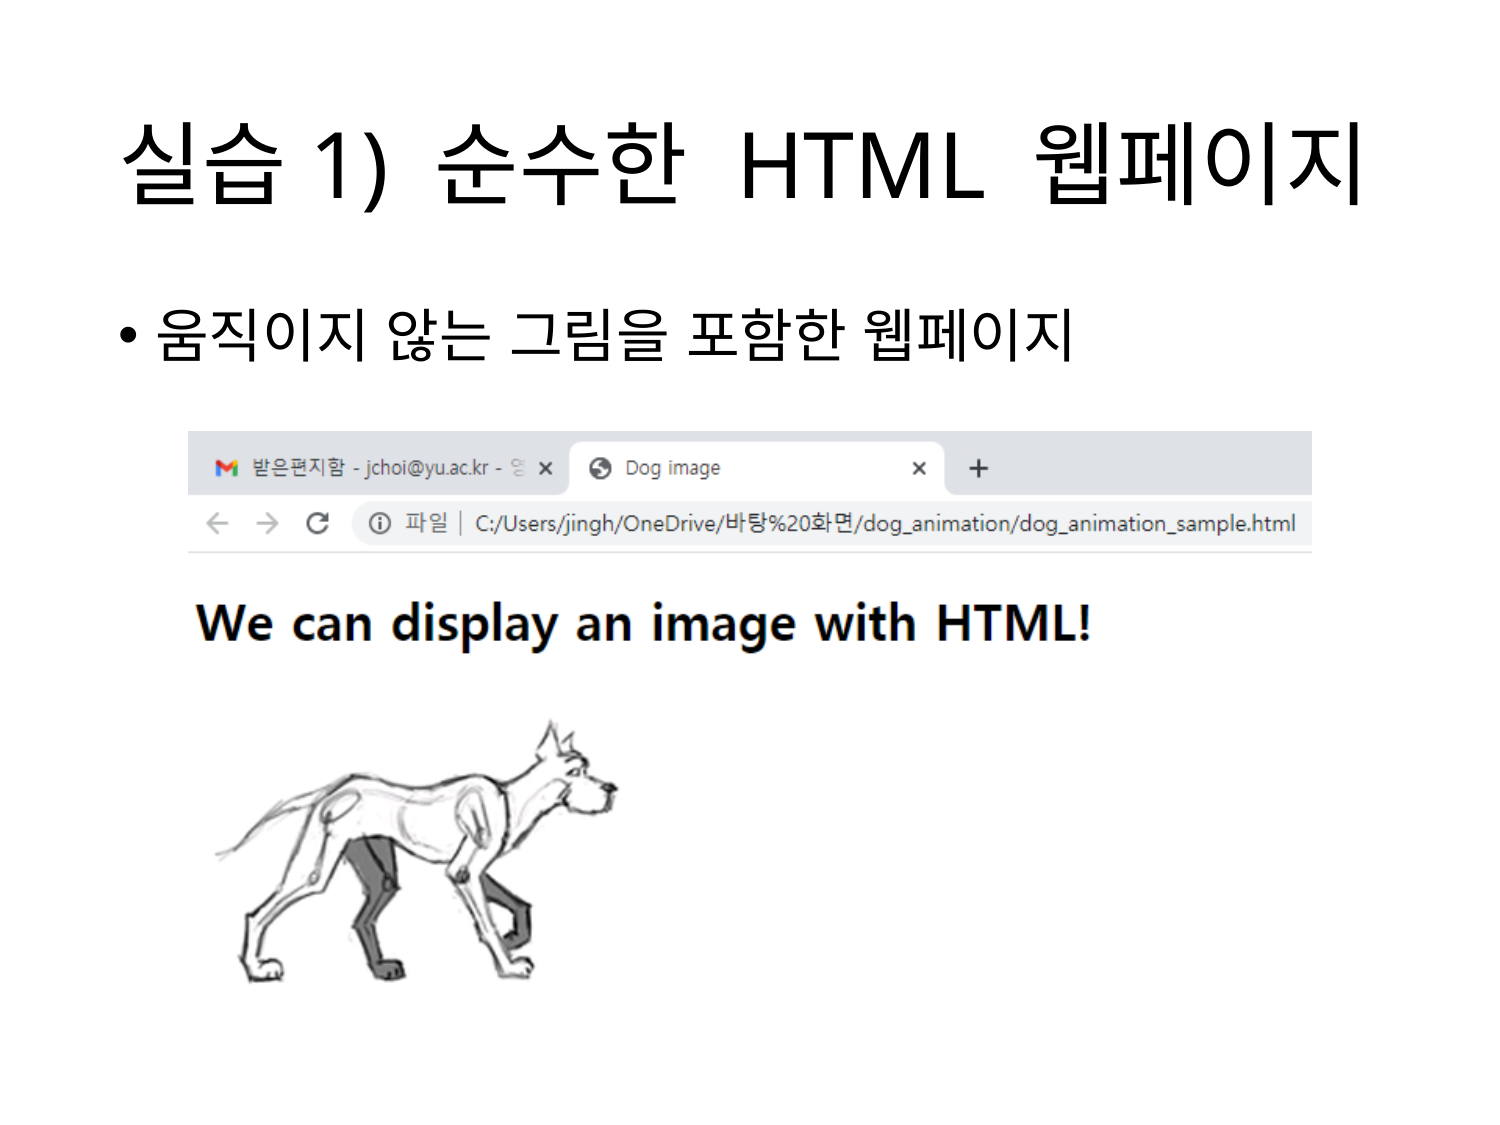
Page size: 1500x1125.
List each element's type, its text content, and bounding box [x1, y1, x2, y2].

title 실습1) 순수한 HTML 웹페이지 [103, 59, 1397, 278]
picture [188, 431, 1312, 1014]
list 움직이지 않는 그림을 포함한 웹페이지 [103, 299, 1397, 1014]
